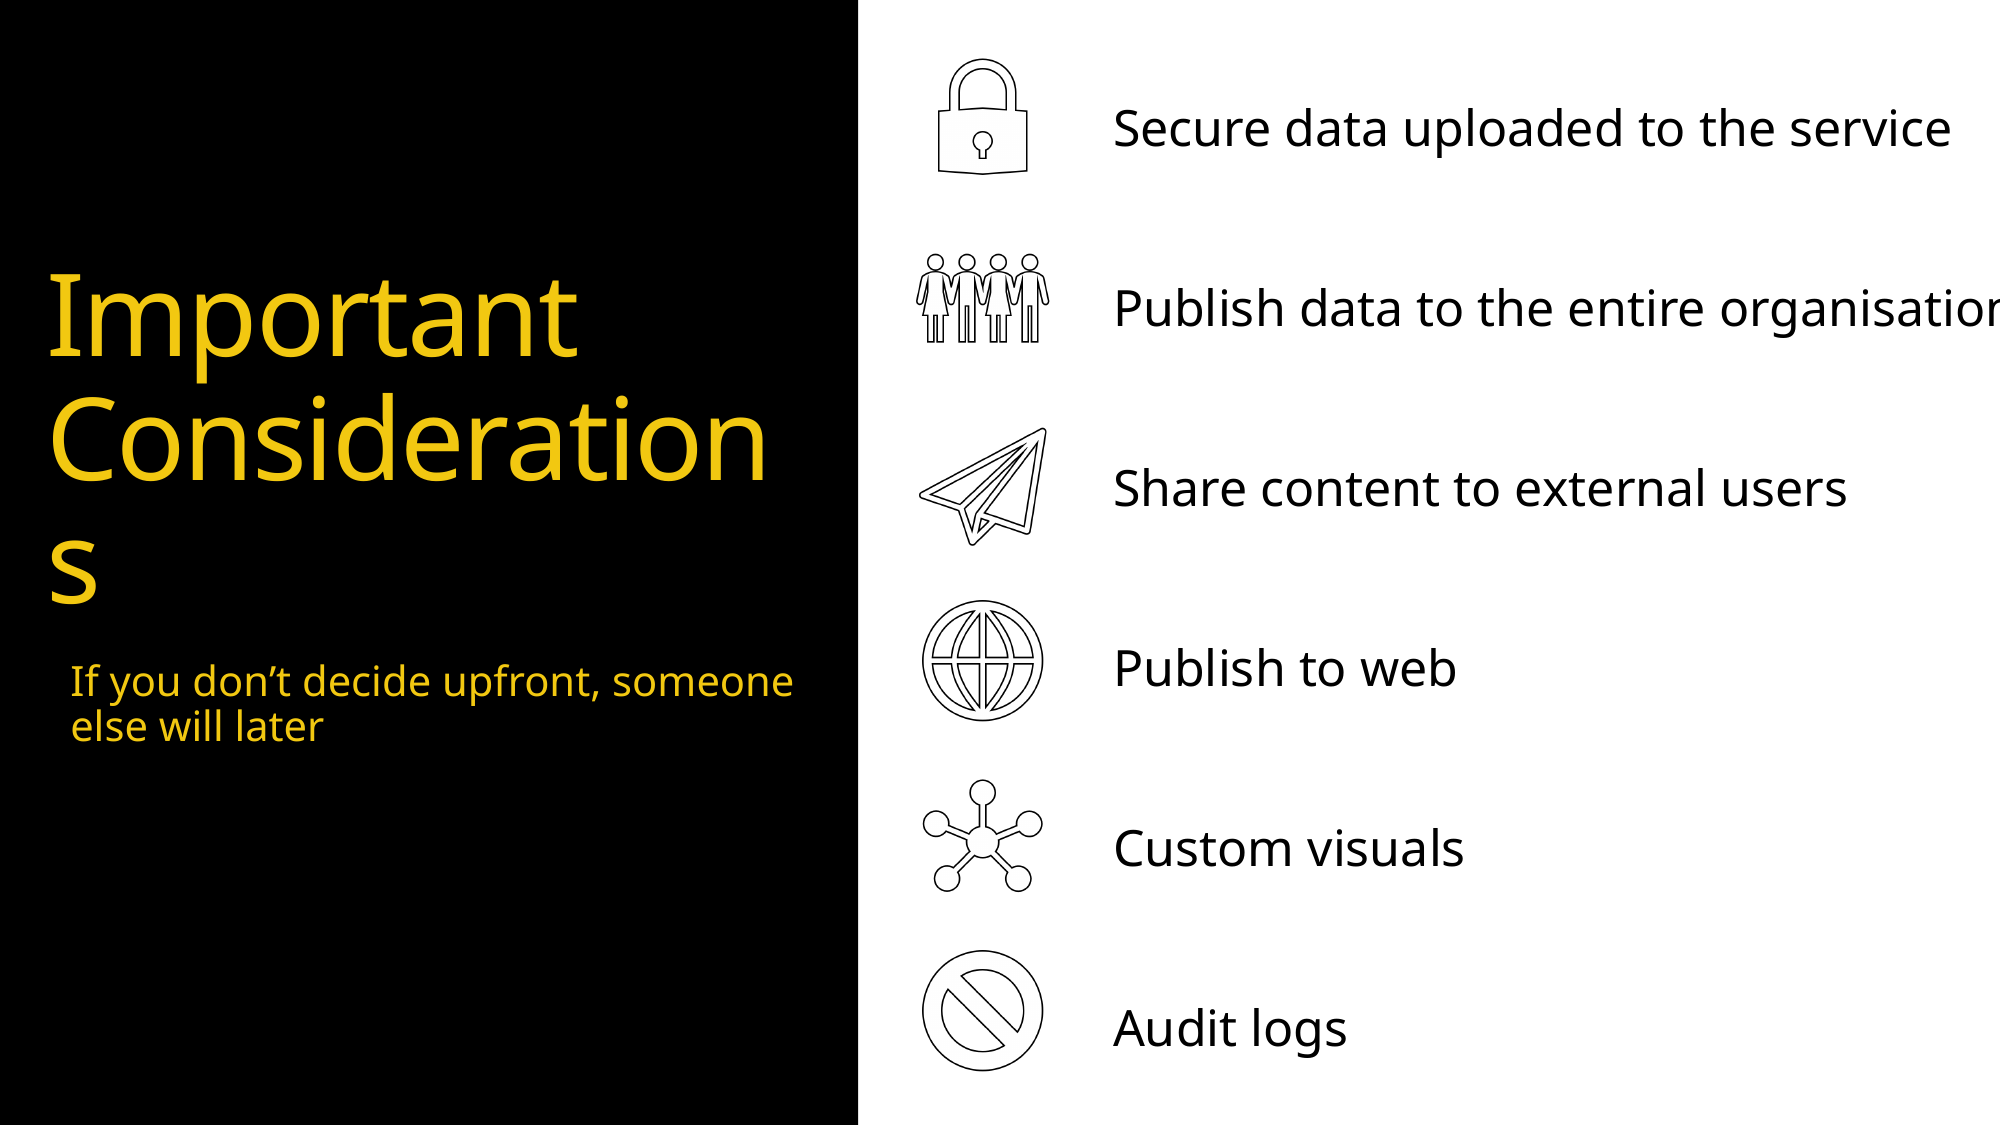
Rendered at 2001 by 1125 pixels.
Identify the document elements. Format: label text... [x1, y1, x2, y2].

picture [907, 40, 1058, 192]
picture [907, 760, 1058, 911]
title Important Considerations [22, 249, 834, 637]
picture [907, 934, 1058, 1086]
text_box Secure data uploaded to the service Publish data to the entire organisation Share content to external users Publish to web Custom visuals Audit logs [1098, 89, 2000, 1034]
text_box If you don’t decide upfront, someone else will later [40, 636, 860, 775]
picture [907, 410, 1058, 562]
picture [907, 585, 1058, 736]
picture [907, 222, 1058, 374]
